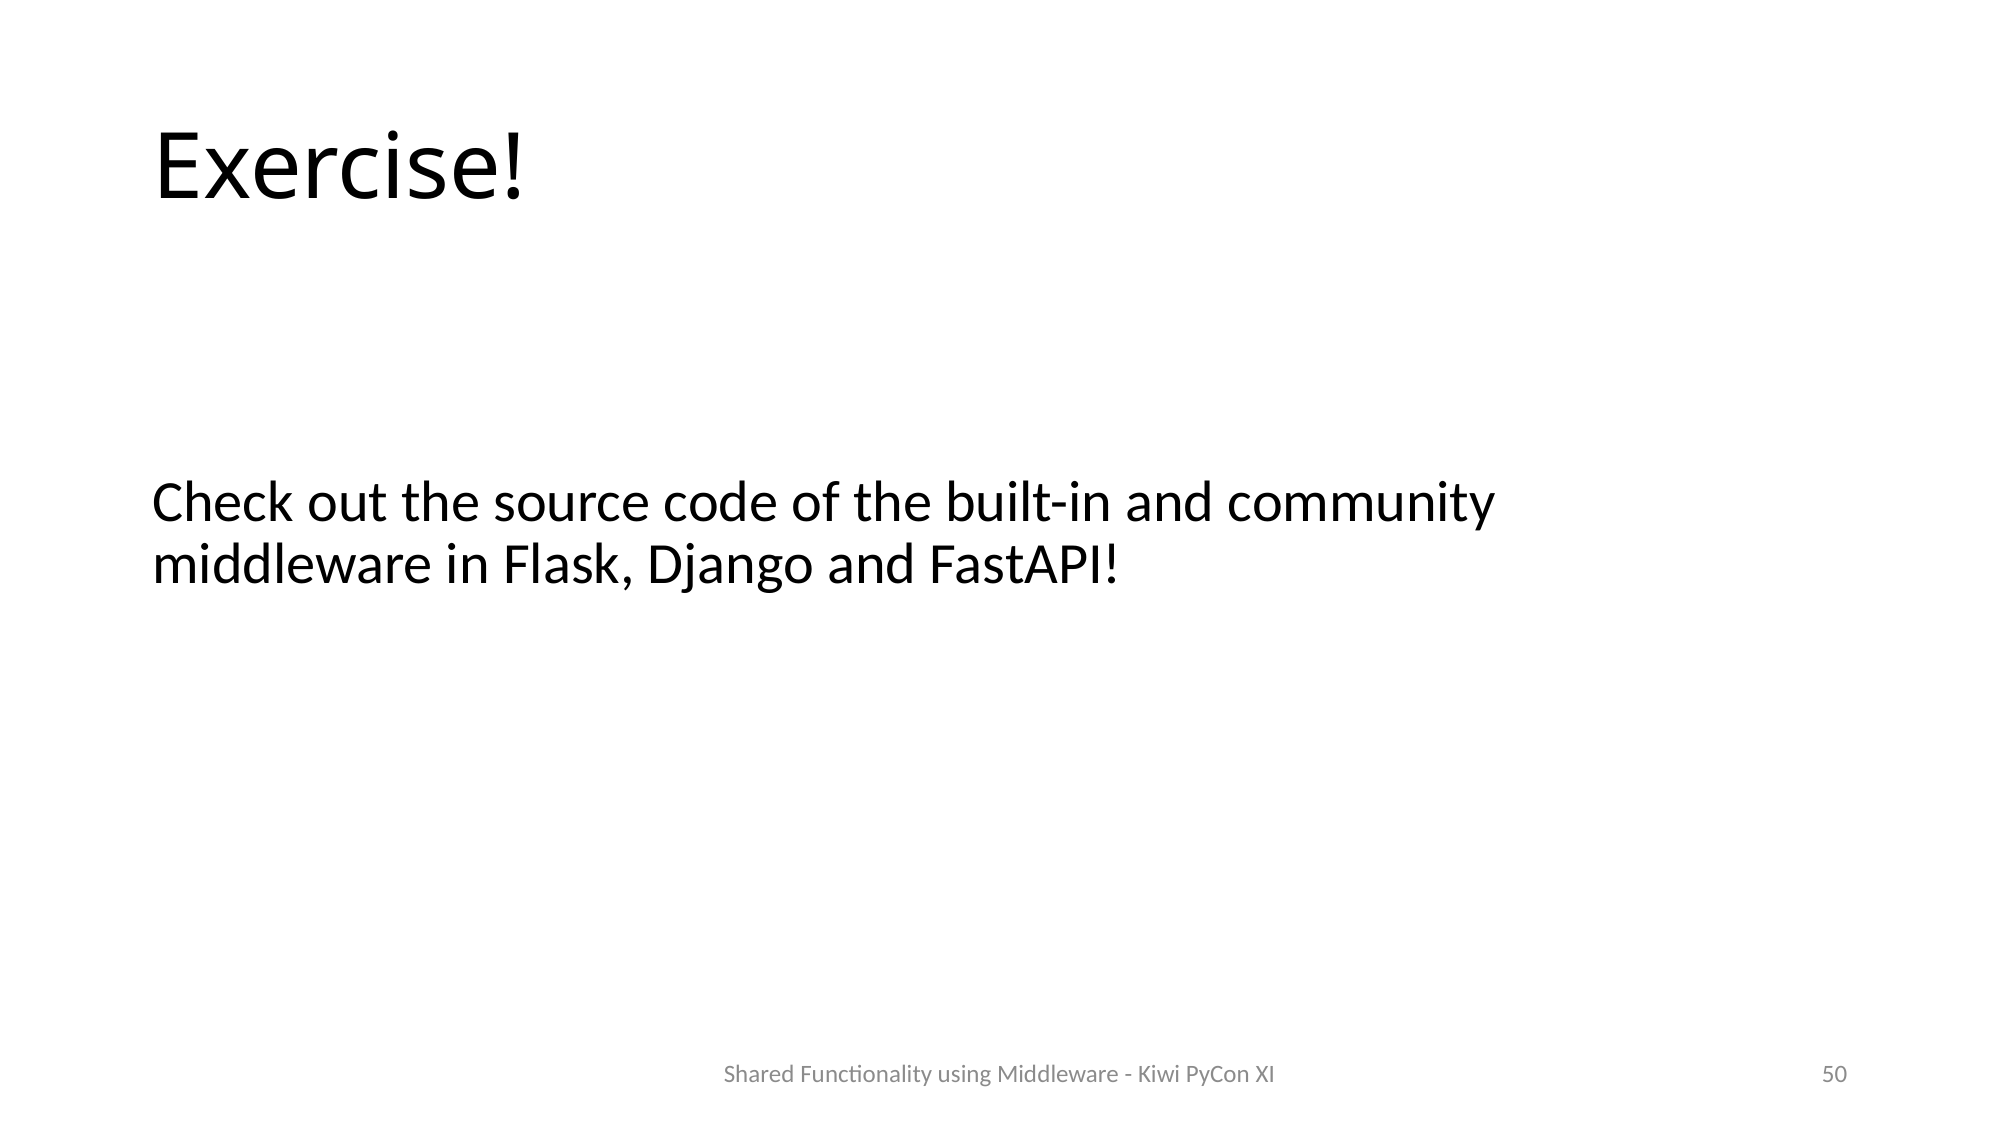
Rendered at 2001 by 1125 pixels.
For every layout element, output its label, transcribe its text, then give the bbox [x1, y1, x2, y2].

footer Shared Functionality using Middleware - Kiwi PyCon XI [662, 1042, 1338, 1103]
slide_number 50 [1412, 1042, 1863, 1103]
list Check out the source code of the built-in and community middleware in Flask, Django and FastAPI! [137, 463, 1755, 748]
title Exercise! [137, 59, 1863, 278]
